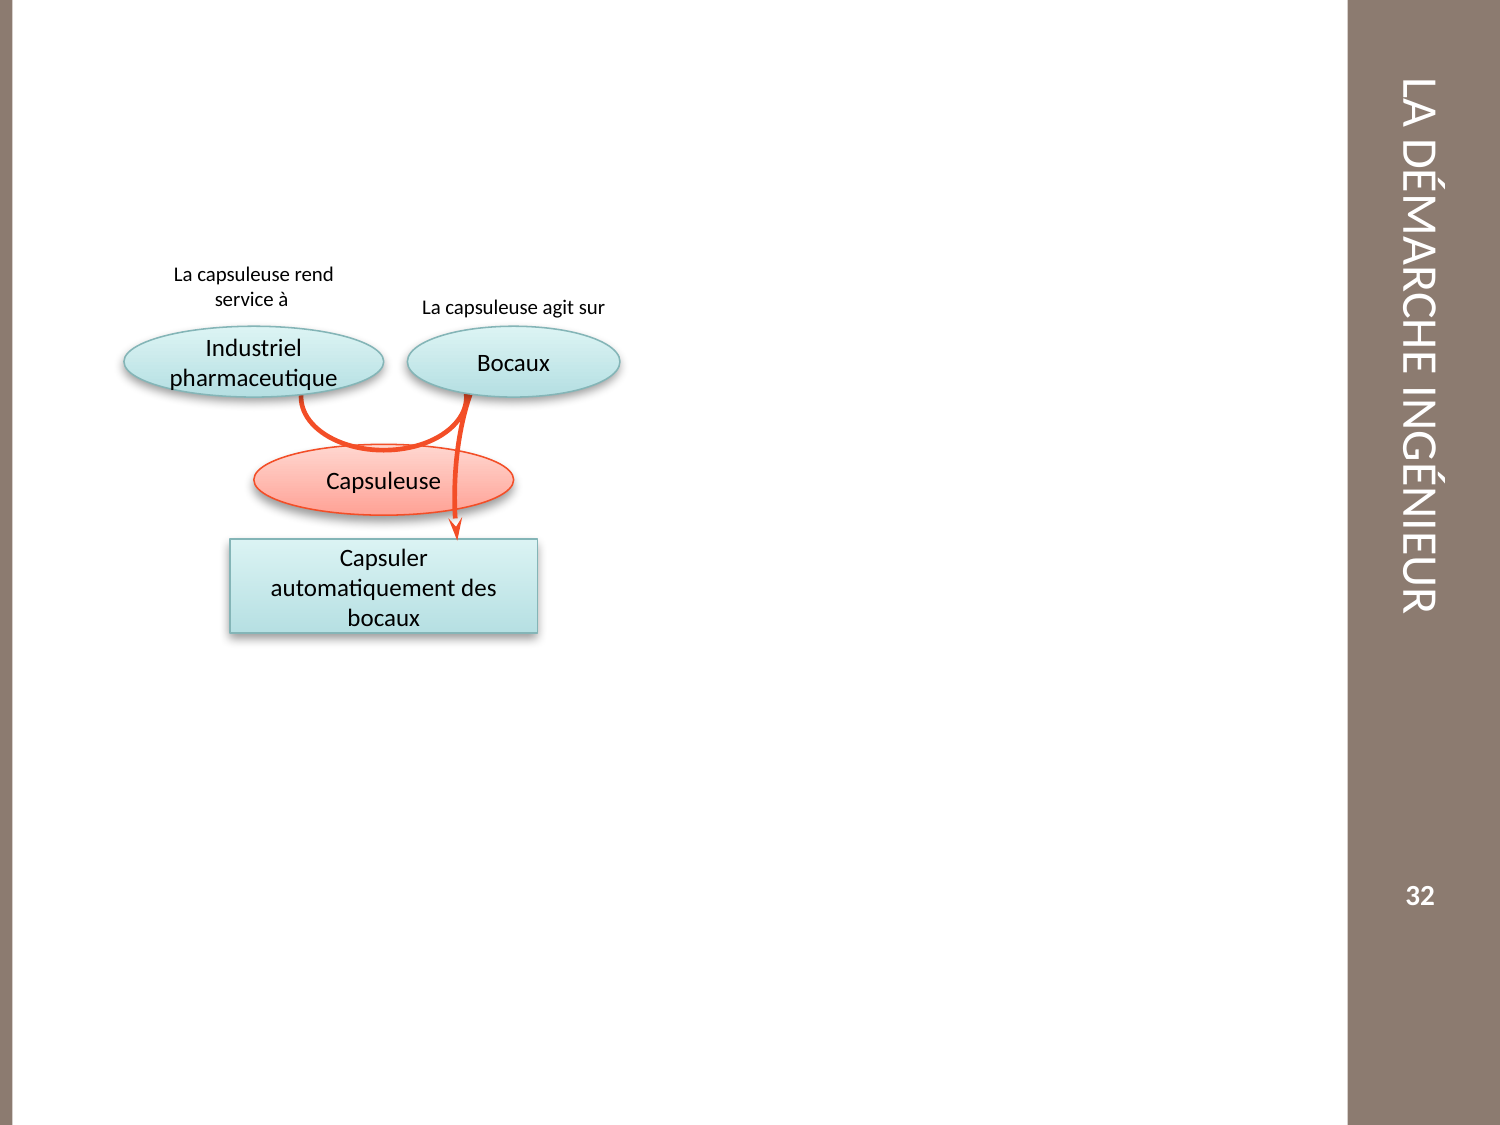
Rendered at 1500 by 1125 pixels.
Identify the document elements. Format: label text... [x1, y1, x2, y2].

text_box Bocaux [406, 326, 621, 398]
text_box Capsuleuse [253, 445, 456, 516]
text_box [449, 405, 523, 541]
text_box [301, 388, 465, 451]
slide_number 32 [1340, 869, 1500, 917]
text_box La capsuleuse agit sur [383, 285, 644, 326]
text_box Capsuler automatiquement des bocaux [229, 538, 538, 634]
text_box Industriel pharmaceutique [123, 325, 385, 398]
text_box La capsuleuse rend service à [135, 252, 372, 318]
